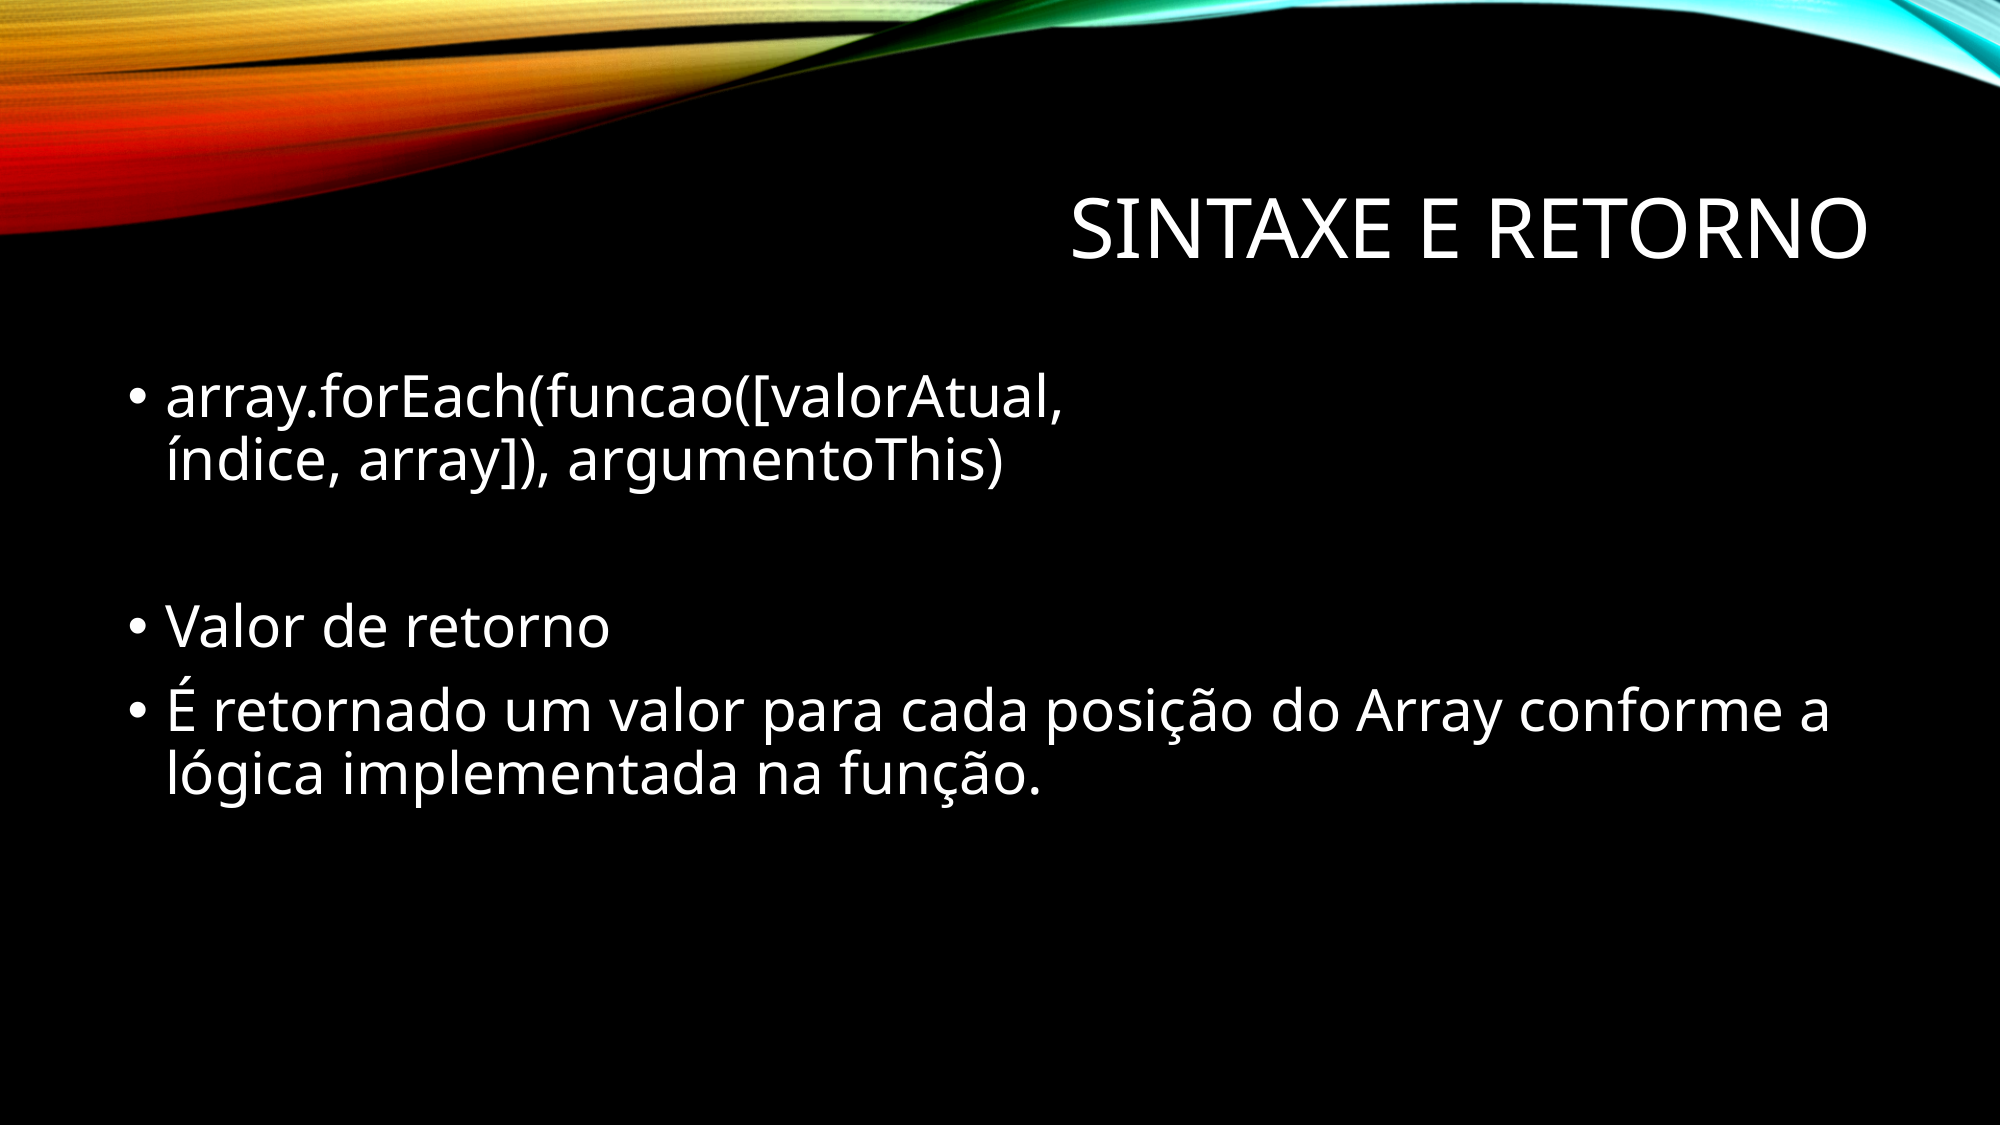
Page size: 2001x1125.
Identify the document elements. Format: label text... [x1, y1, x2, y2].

title Sintaxe e retorno [474, 125, 1888, 338]
picture [0, 0, 2000, 237]
list array.forEach(funcao([valorAtual, índice, array]), argumentoThis) Valor de retorno É retornado um valor para cada posição do Array conforme a lógica implementada na função. [112, 360, 1888, 1021]
